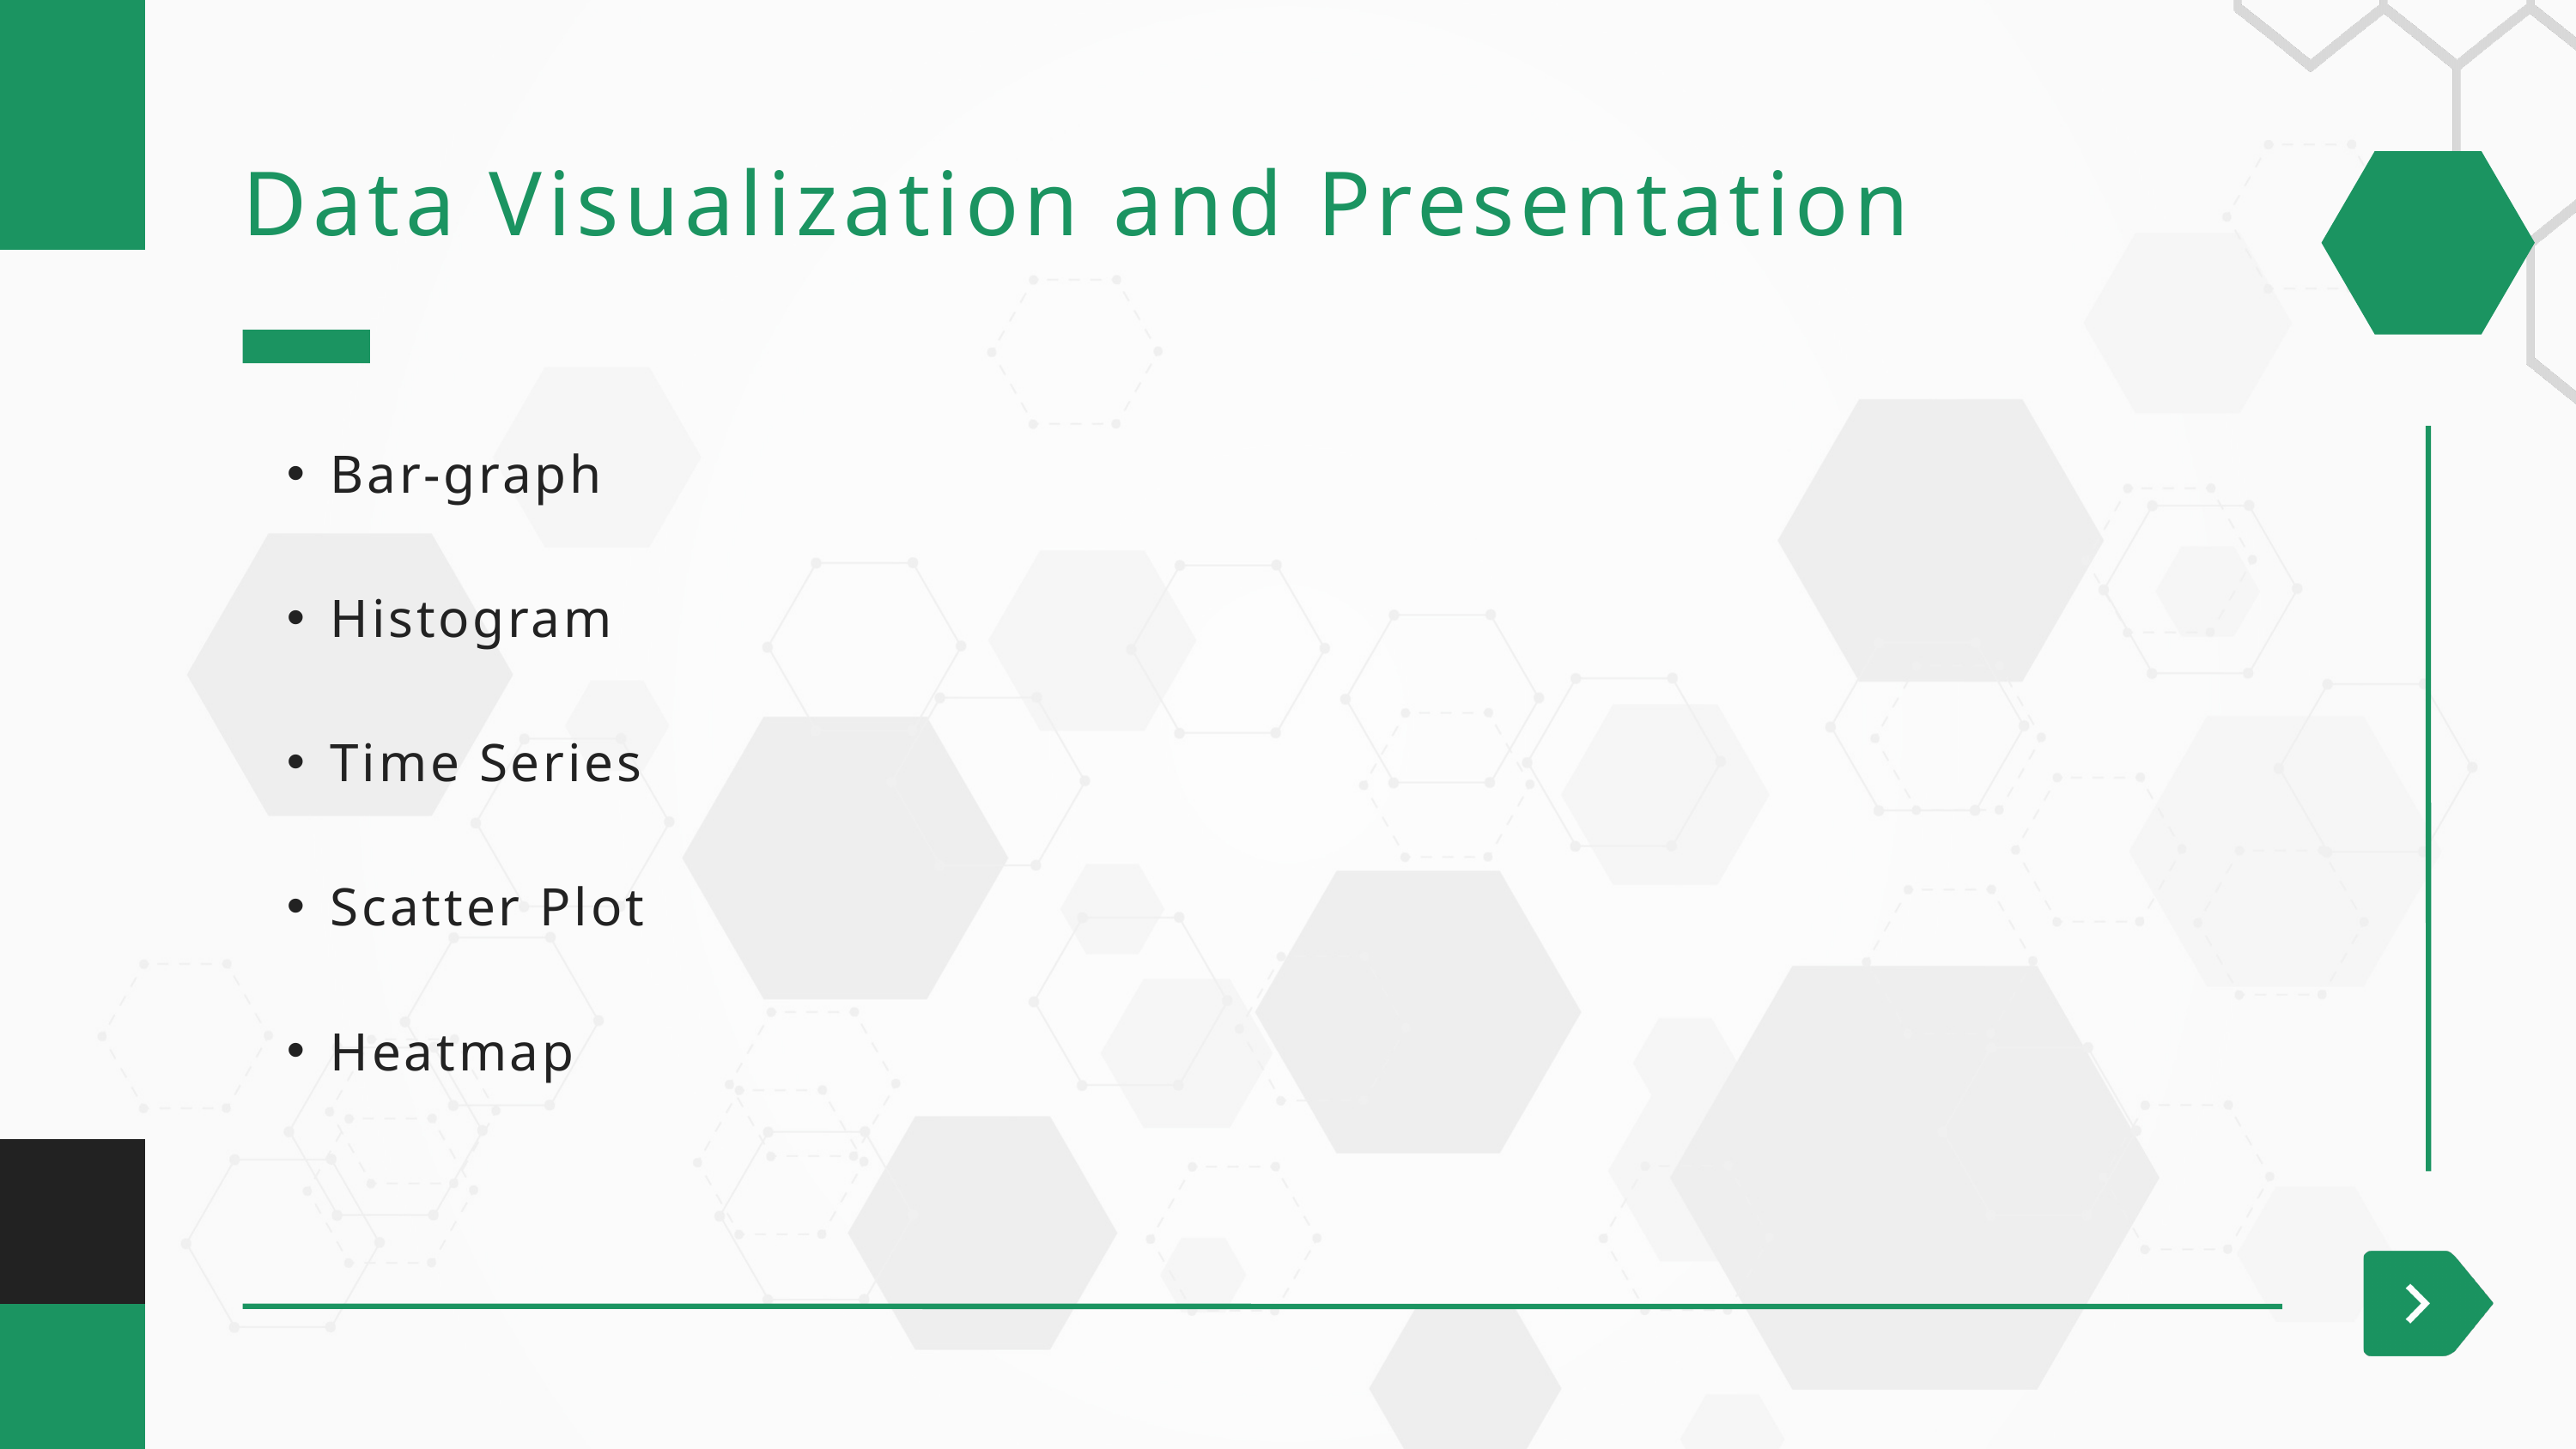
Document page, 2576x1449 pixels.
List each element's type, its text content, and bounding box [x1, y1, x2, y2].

text_box [0, 0, 2576, 1449]
text_box Bar-graph Histogram Time Series Scatter Plot Heatmap [242, 431, 1926, 1154]
text_box Data Visualization and Presentation [242, 129, 2576, 254]
text_box [2172, 0, 2576, 129]
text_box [0, 0, 145, 250]
text_box [2178, 254, 2576, 427]
text_box [2363, 1251, 2494, 1356]
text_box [2321, 150, 2536, 335]
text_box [0, 1138, 145, 1303]
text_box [0, 1303, 145, 1449]
